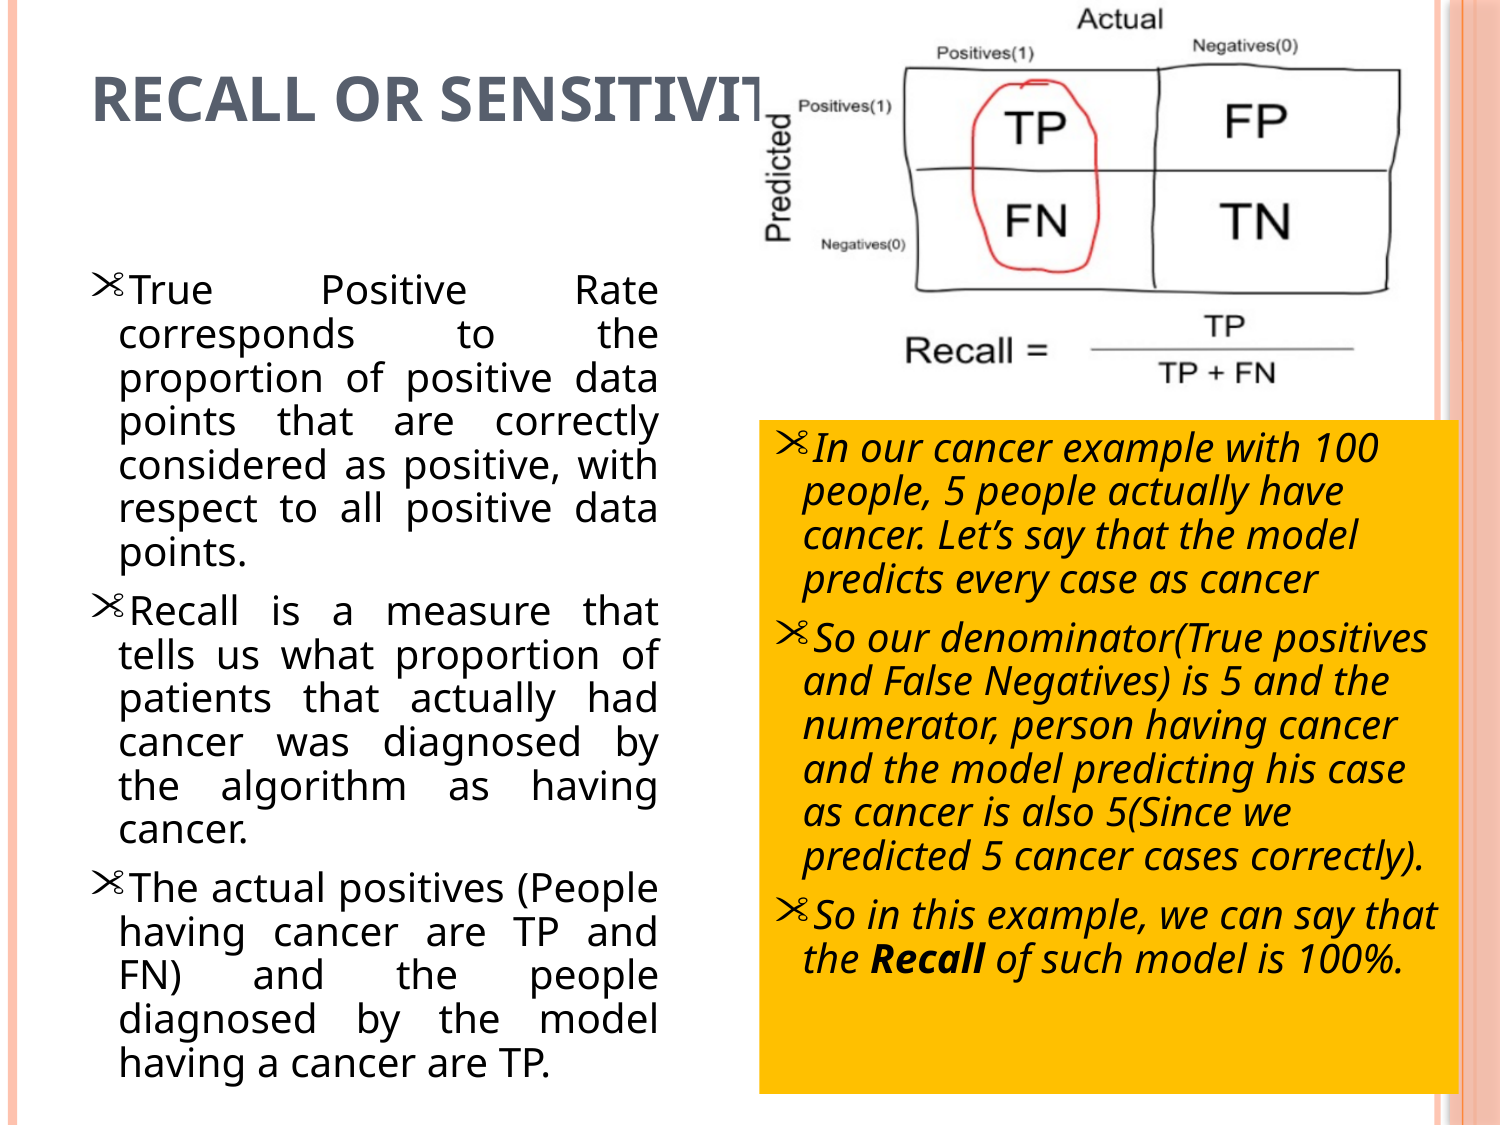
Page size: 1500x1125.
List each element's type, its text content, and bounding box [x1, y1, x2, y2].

picture [758, 0, 1409, 393]
list True Positive Rate corresponds to the proportion of positive data points that are correctly considered as positive, with respect to all positive data points. Recall is a measure that tells us what proportion of patients that actually had cancer was diagnosed by the algorithm as having cancer. The actual positives (People having cancer are TP and FN) and the people diagnosed by the model having a cancer are TP. [75, 262, 675, 1013]
title Recall or Sensitivity [75, 45, 752, 233]
list In our cancer example with 100 people, 5 people actually have cancer. Let’s say that the model predicts every case as cancer So our denominator(True positives and False Negatives) is 5 and the numerator, person having cancer and the model predicting his case as cancer is also 5(Since we predicted 5 cancer cases correctly). So in this example, we can say that the Recall of such model is 100%. [759, 420, 1459, 1094]
